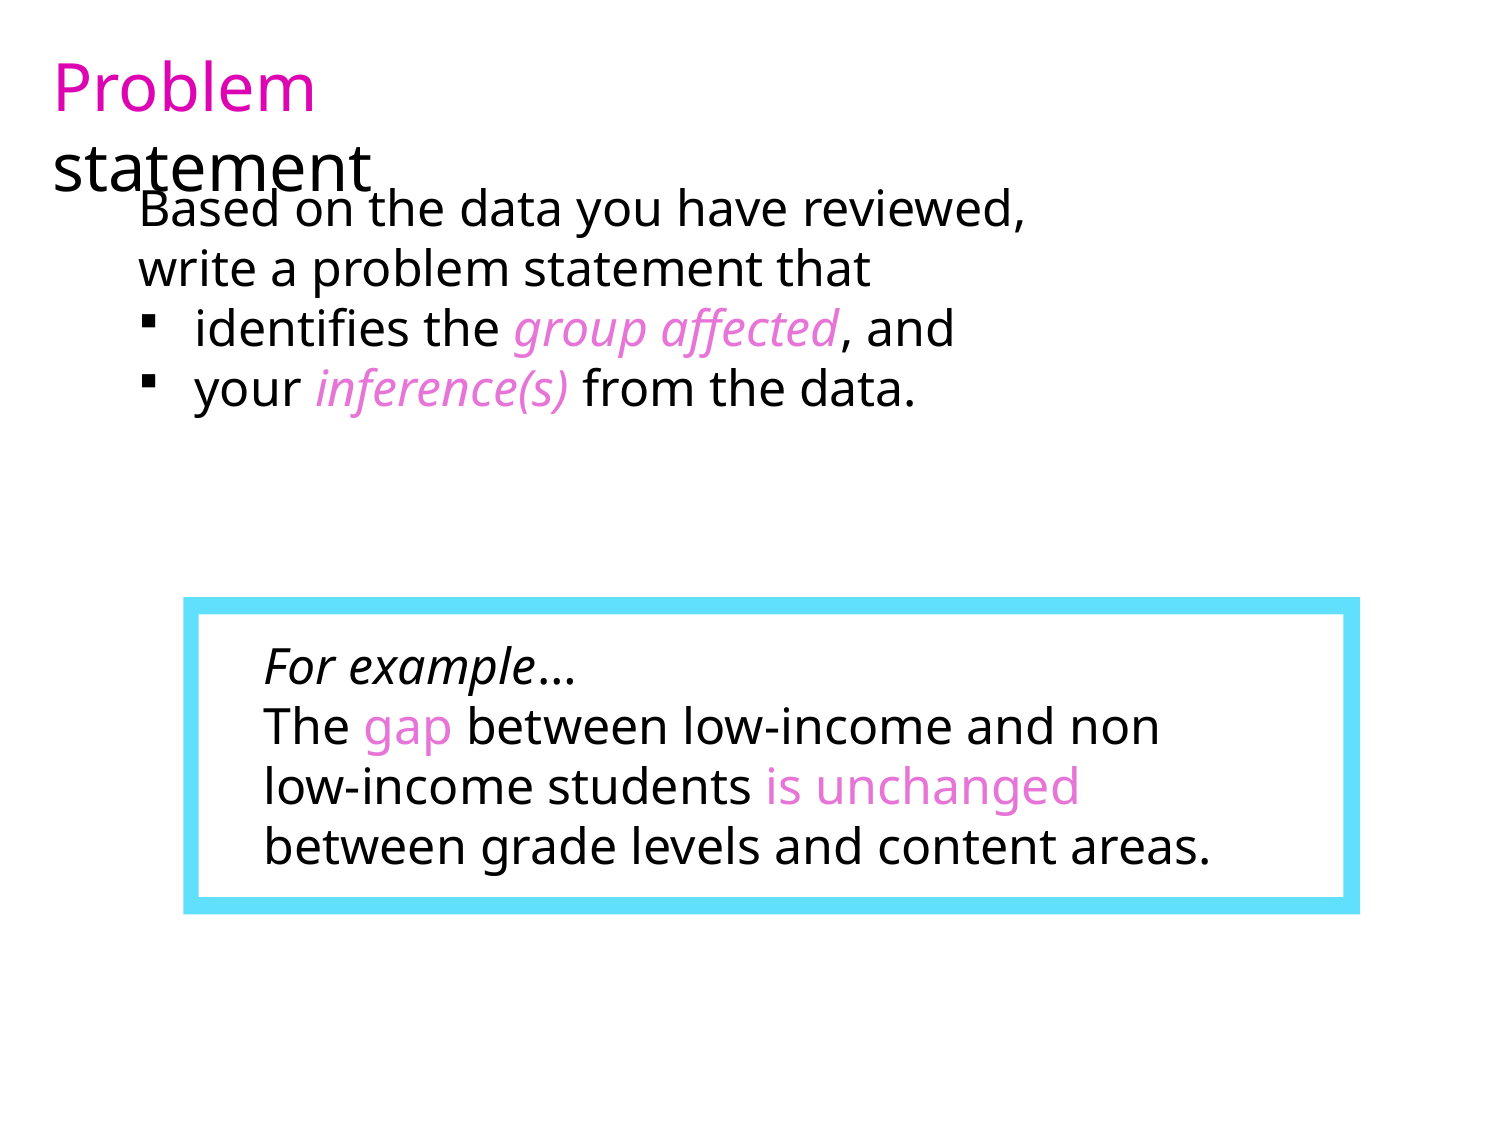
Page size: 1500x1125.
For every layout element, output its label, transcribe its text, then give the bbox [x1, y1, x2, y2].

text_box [183, 597, 1361, 915]
text_box Based on the data you have reviewed, write a problem statement that identifies the group affected, and your inference(s) from the data. [123, 169, 1136, 425]
text_box Problem statement [37, 37, 587, 213]
